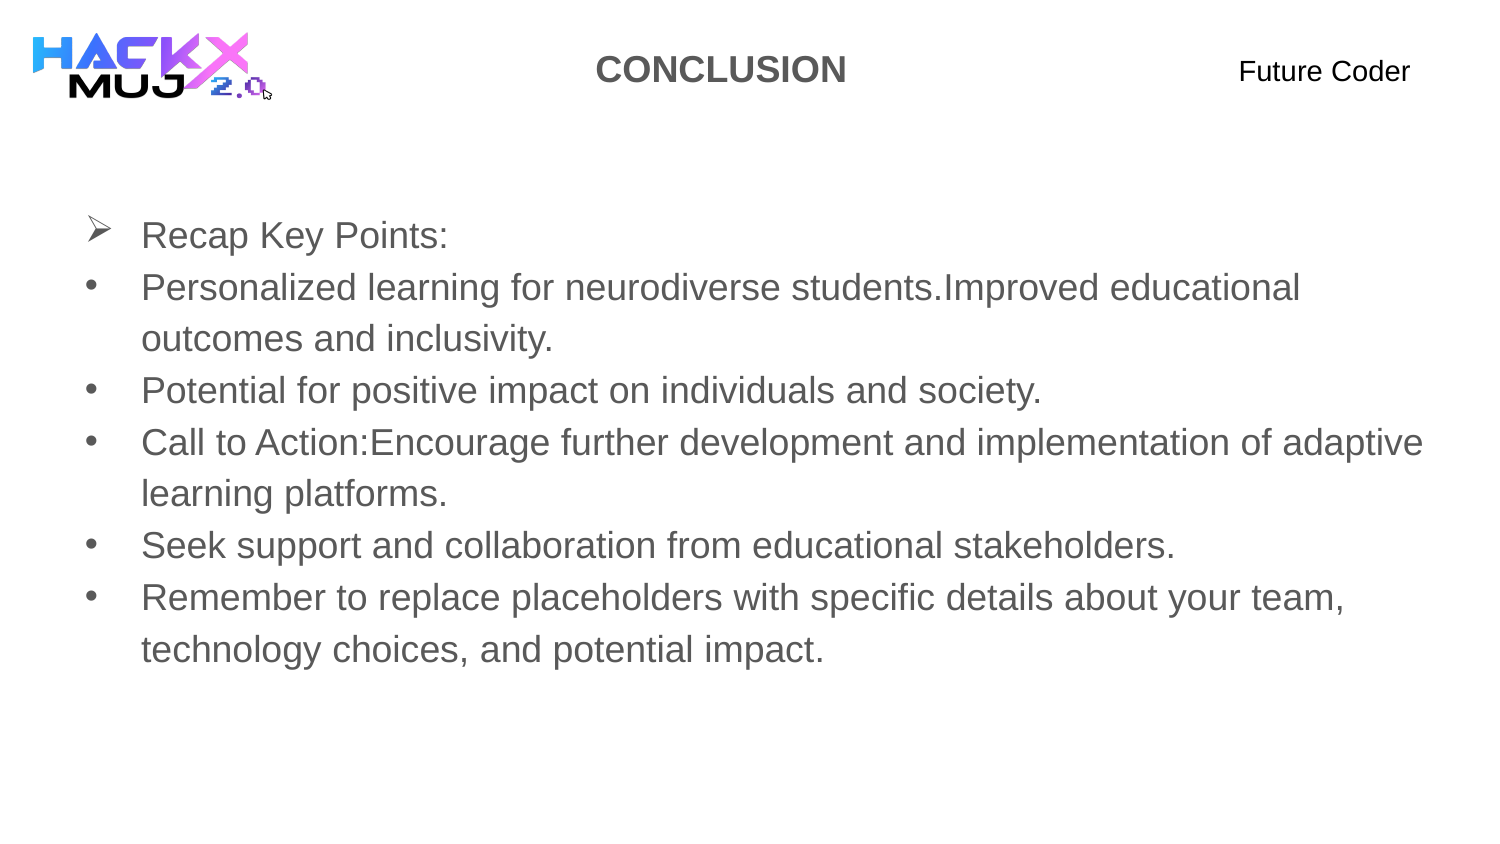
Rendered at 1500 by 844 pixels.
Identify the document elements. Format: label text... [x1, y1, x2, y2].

list Recap Key Points: Personalized learning for neurodiverse students.Improved educational outcomes and inclusivity. Potential for positive impact on individuals and society. Call to Action:Encourage further development and implementation of adaptive learning platforms. Seek support and collaboration from educational stakeholders. Remember to replace placeholders with specific details about your team, technology choices, and potential impact. [51, 189, 1449, 732]
title Future Coder [1223, 37, 1449, 99]
text_box CONCLUSION [580, 30, 920, 106]
text_box [32, 32, 273, 105]
